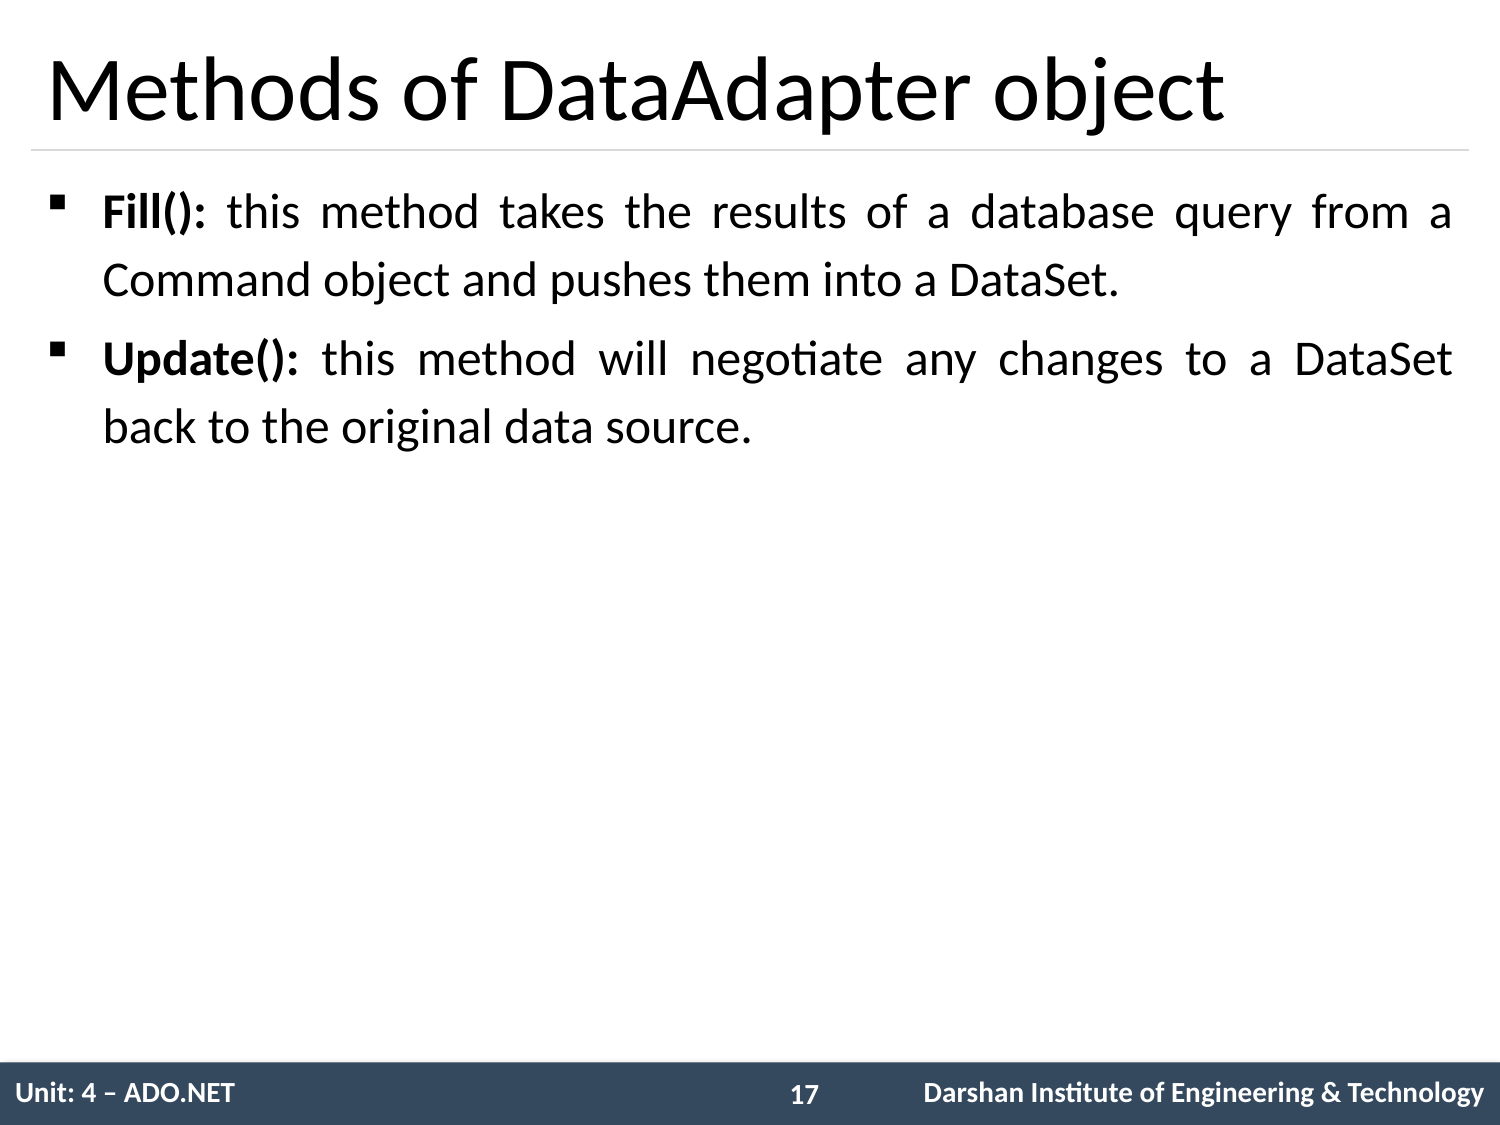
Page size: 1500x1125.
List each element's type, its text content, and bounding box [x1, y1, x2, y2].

list Fill(): this method takes the results of a database query from a Command object and pushes them into a DataSet. Update(): this method will negotiate any changes to a DataSet back to the original data source. [31, 162, 1469, 1038]
title Methods of DataAdapter object [31, 17, 1469, 150]
